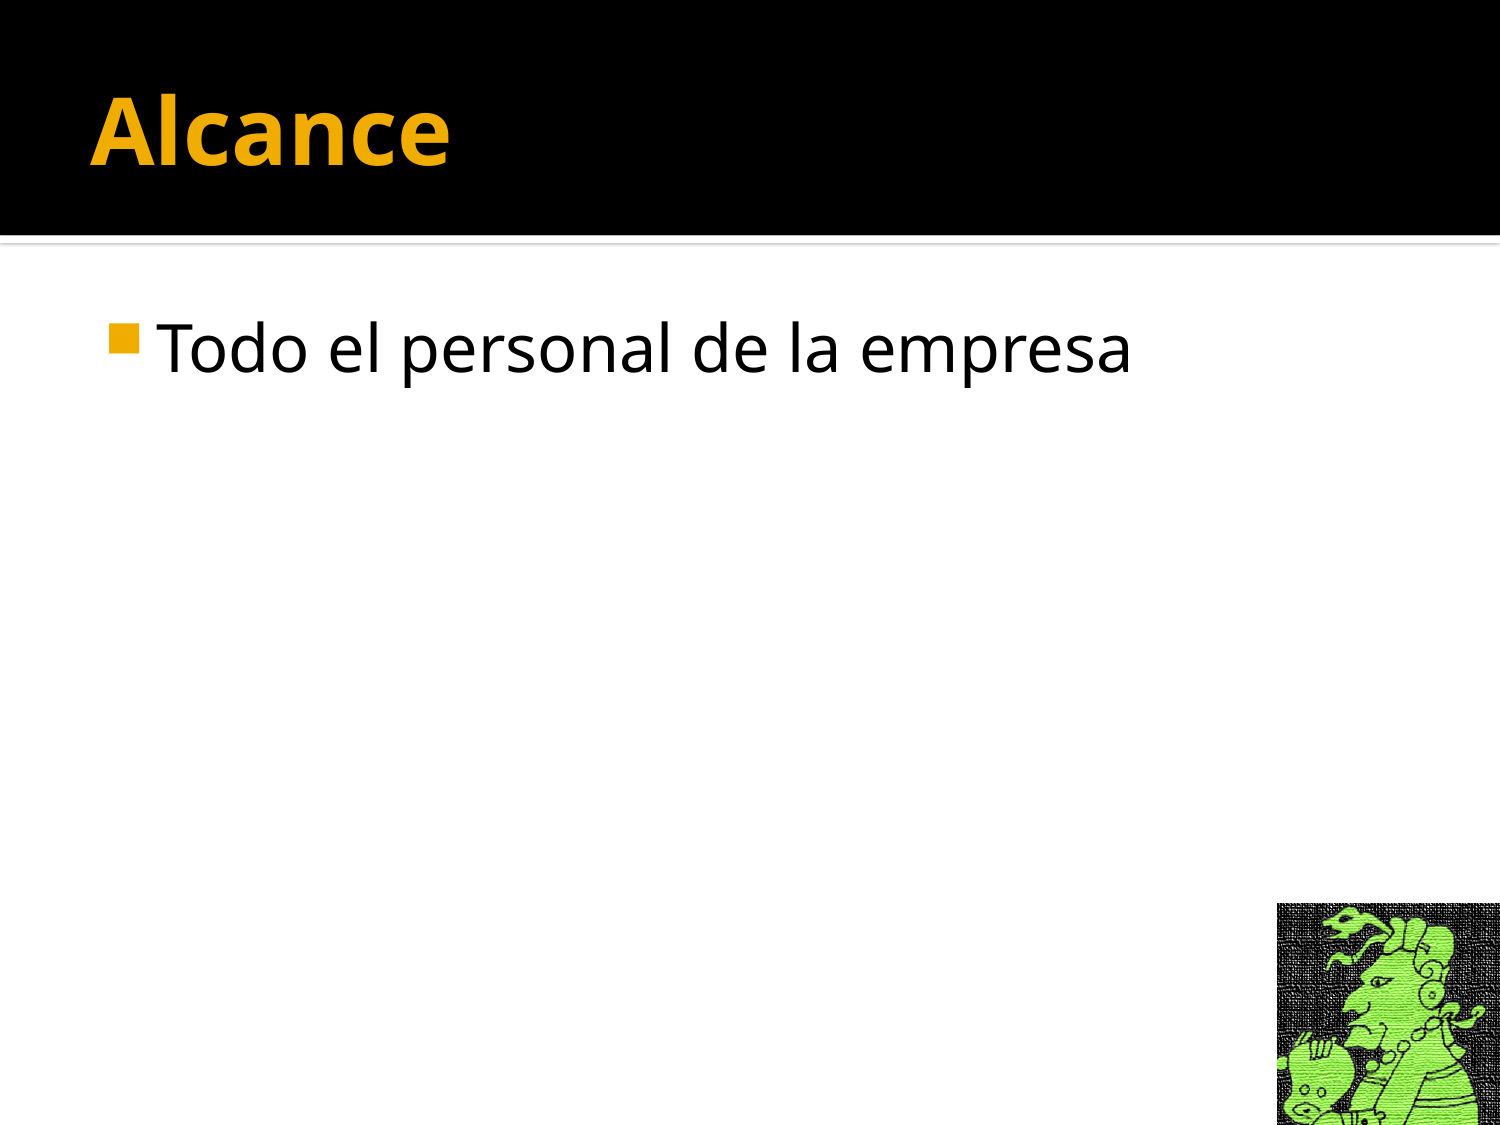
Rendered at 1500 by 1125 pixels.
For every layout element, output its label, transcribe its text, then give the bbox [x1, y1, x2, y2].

list Todo el personal de la empresa [75, 291, 1425, 1050]
title Alcance [75, 25, 1425, 231]
picture [1277, 902, 1500, 1125]
